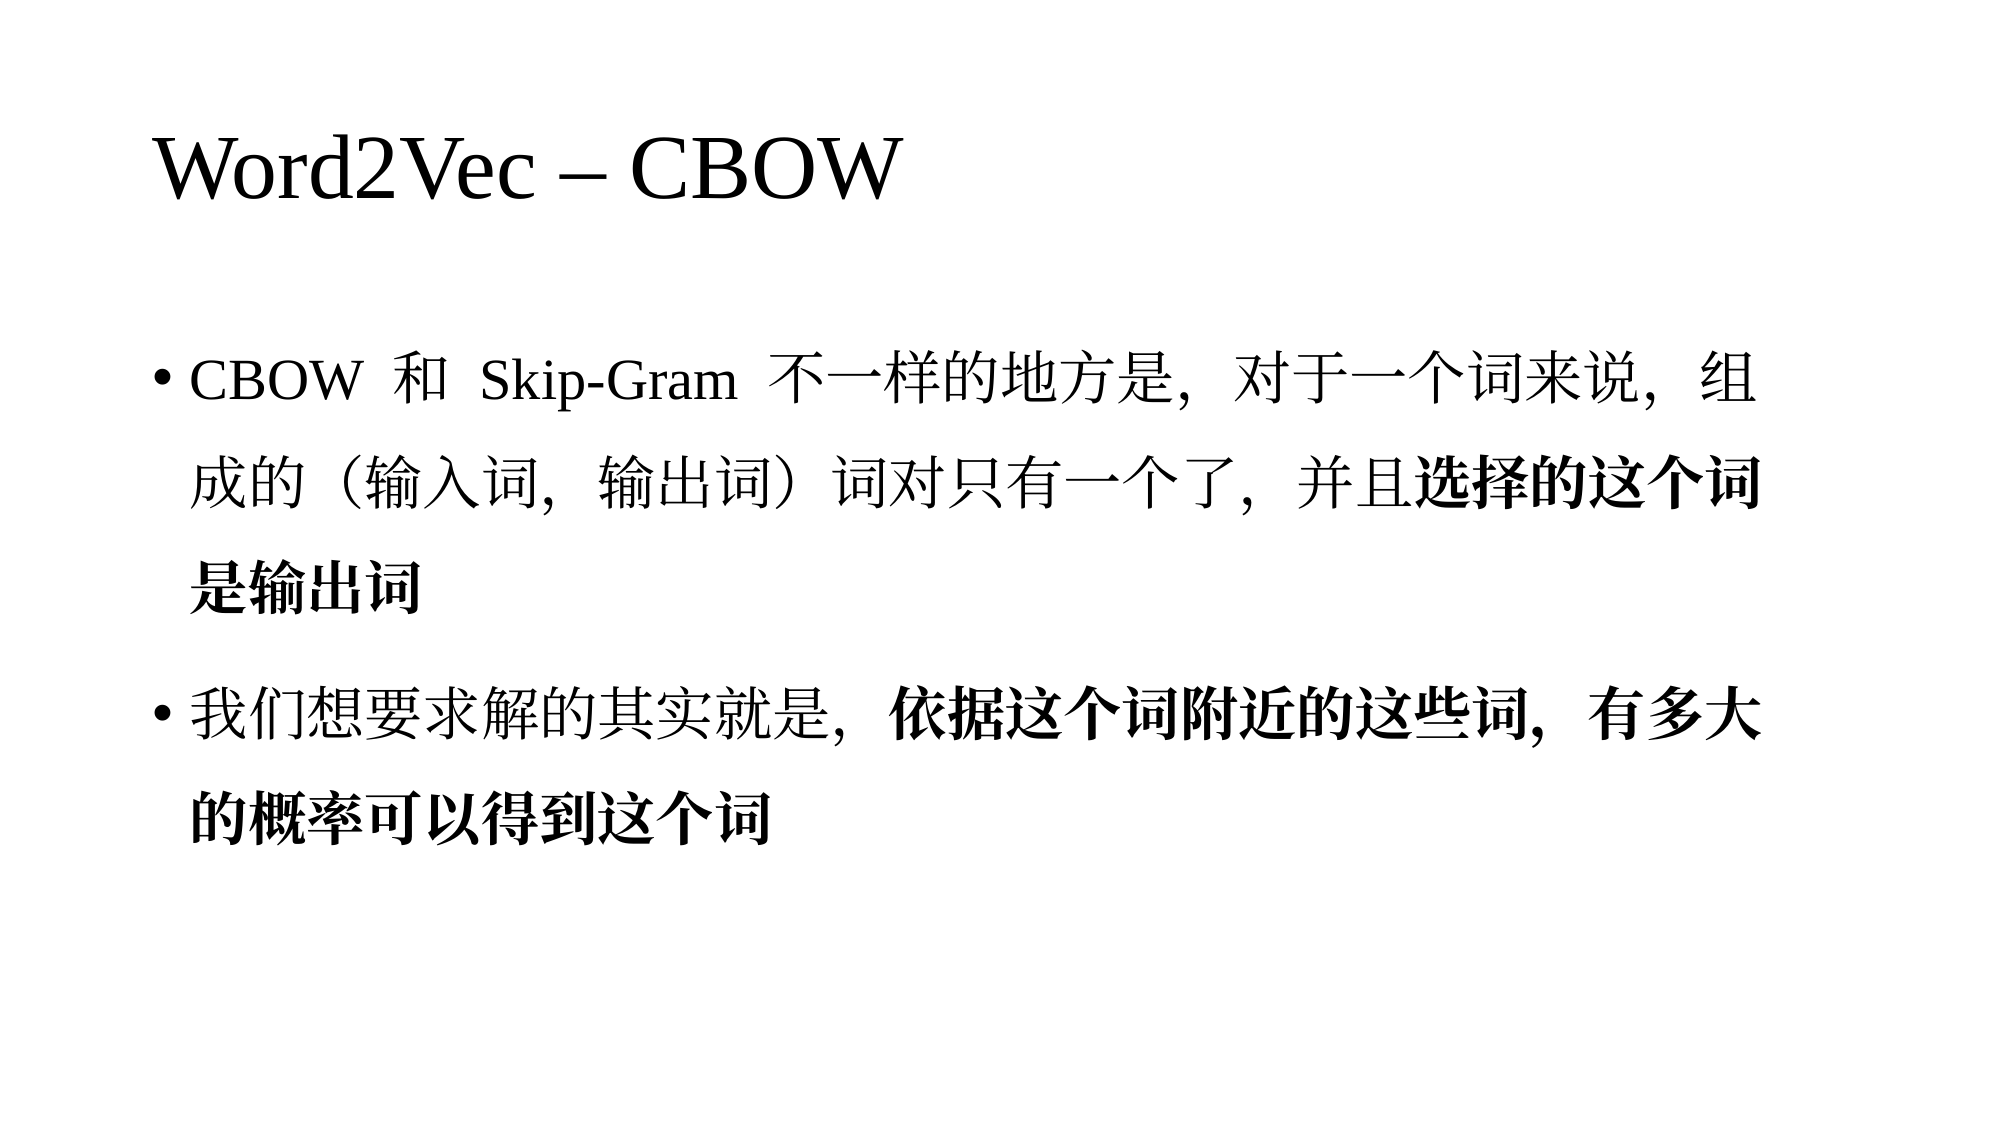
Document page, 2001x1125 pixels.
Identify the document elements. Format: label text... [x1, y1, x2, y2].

title Word2Vec – CBOW [137, 59, 1863, 278]
list CBOW 和 Skip-Gram 不一样的地方是，对于一个词来说，组成的（输入词，输出词）词对只有一个了，并且选择的这个词是输出词 我们想要求解的其实就是，依据这个词附近的这些词，有多大的概率可以得到这个词 [137, 299, 1798, 1014]
